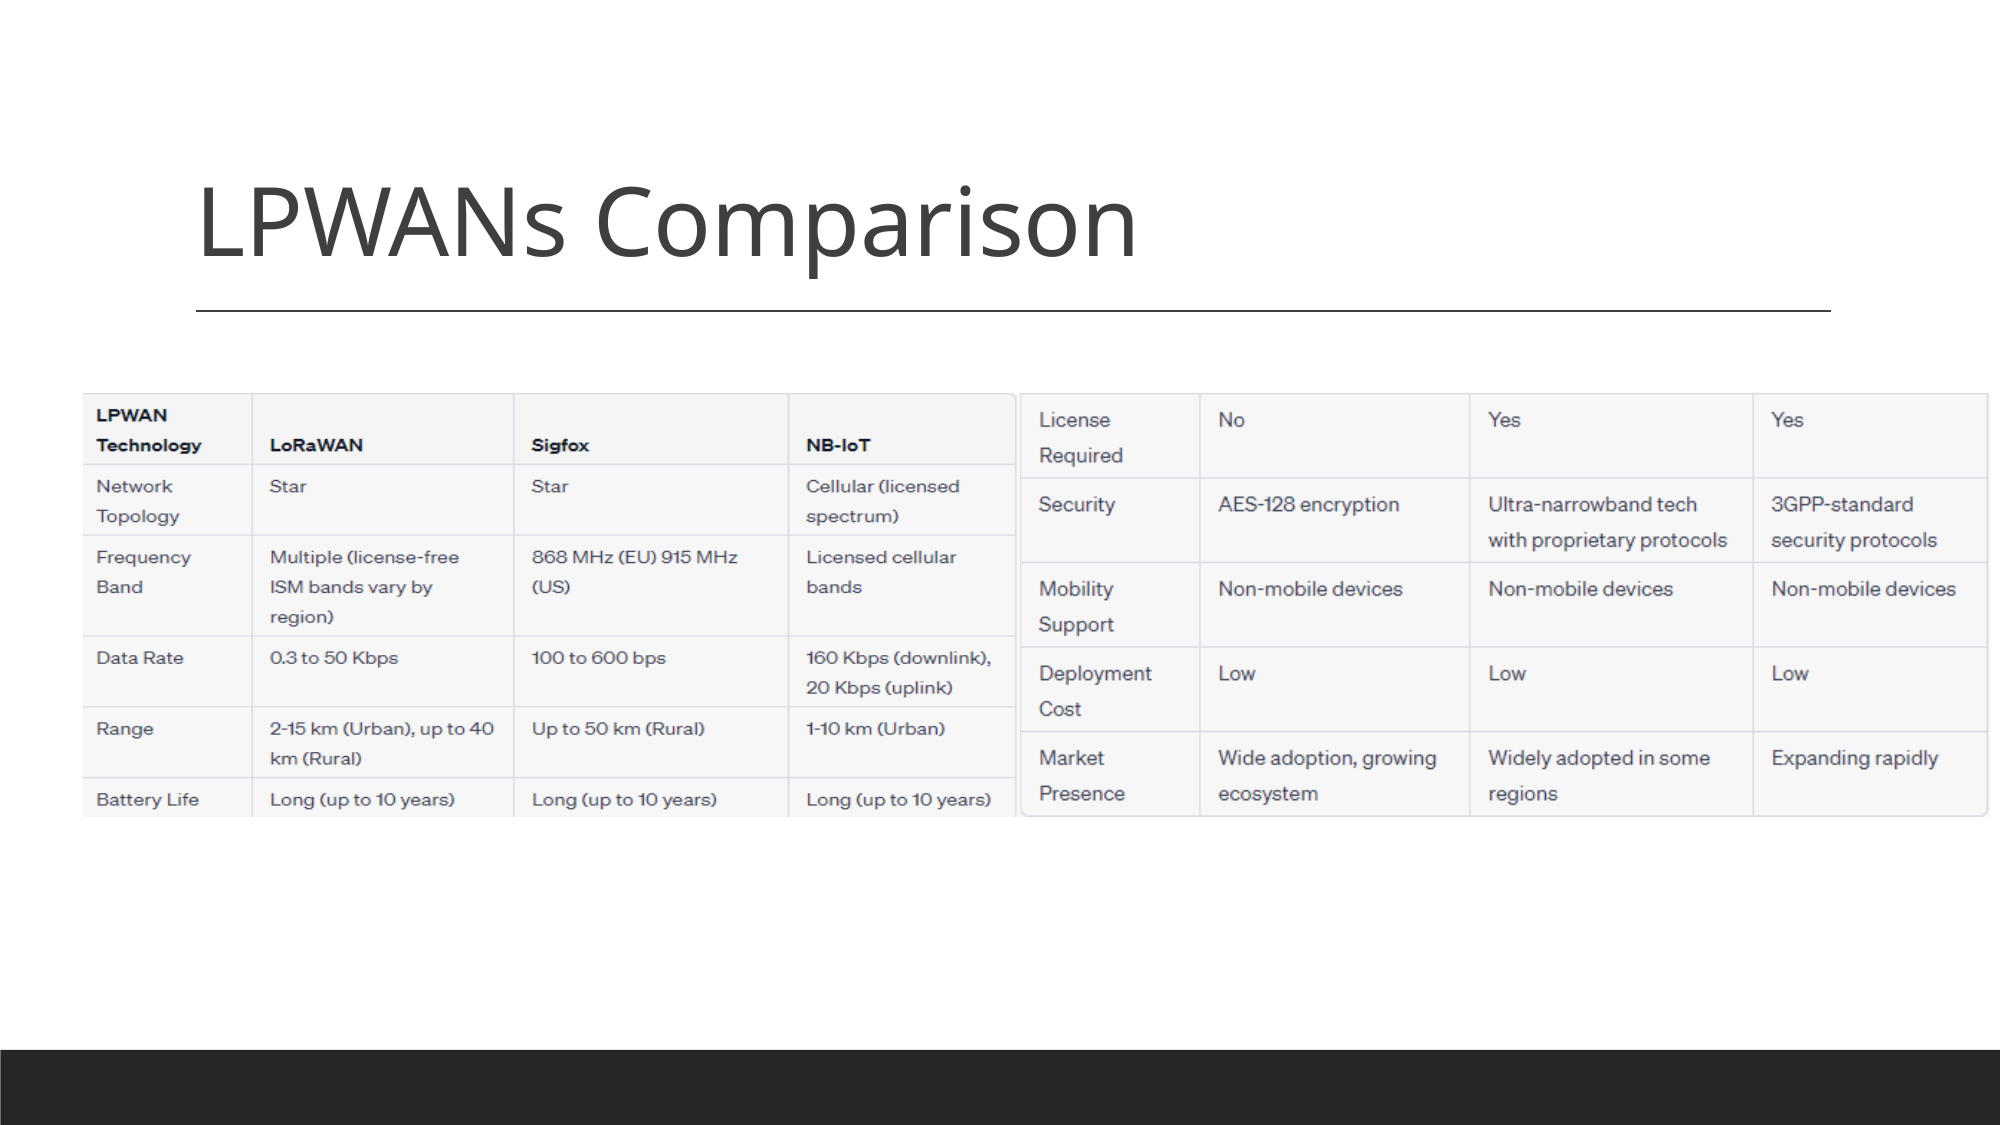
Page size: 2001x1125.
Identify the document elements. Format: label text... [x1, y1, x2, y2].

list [1021, 392, 1990, 818]
title LPWANs Comparison [180, 47, 1830, 285]
picture [82, 392, 1021, 818]
